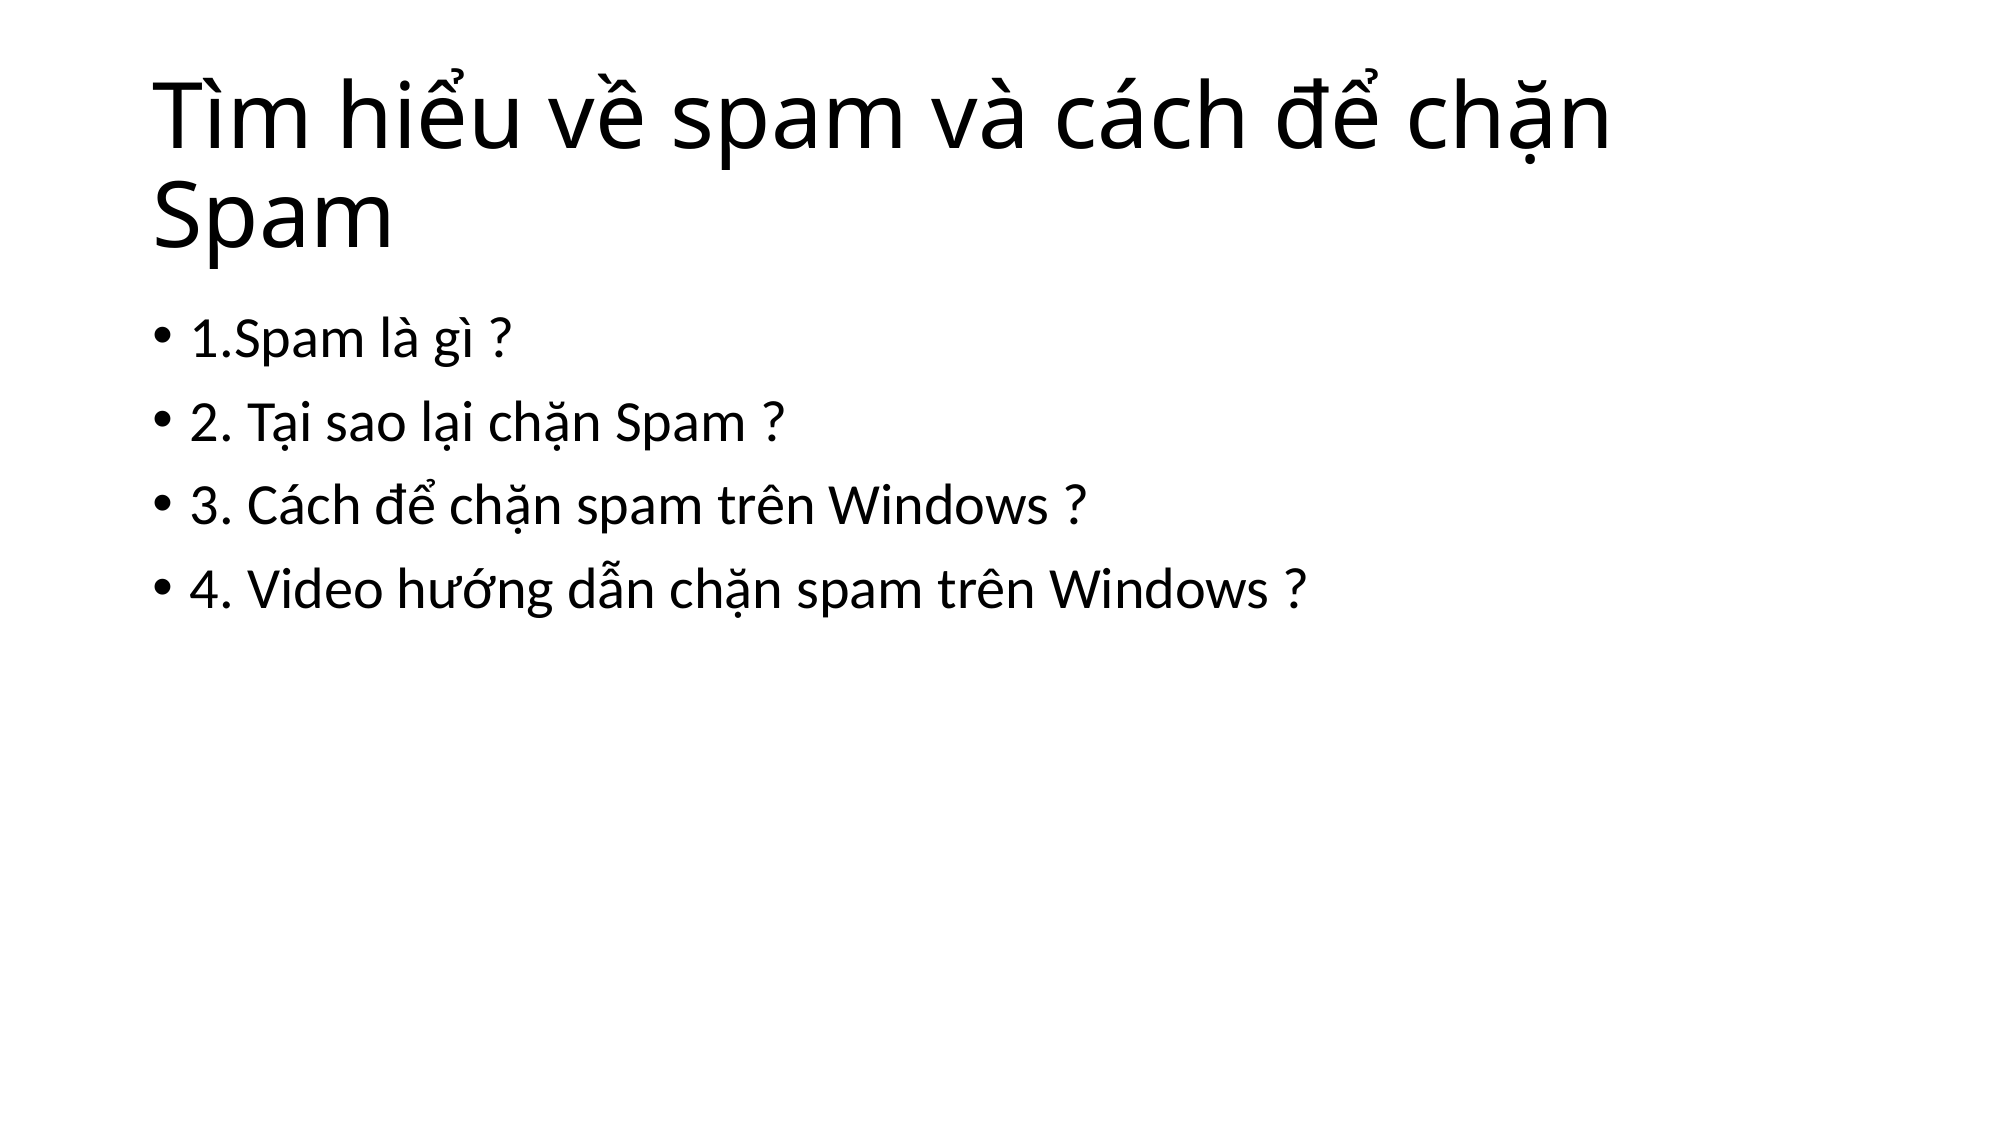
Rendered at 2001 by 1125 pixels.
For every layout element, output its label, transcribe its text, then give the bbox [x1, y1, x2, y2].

list 1.Spam là gì ? 2. Tại sao lại chặn Spam ? 3. Cách để chặn spam trên Windows ? 4. Video hướng dẫn chặn spam trên Windows ? [137, 299, 1863, 1014]
title Tìm hiểu về spam và cách để chặn Spam [137, 59, 1863, 278]
